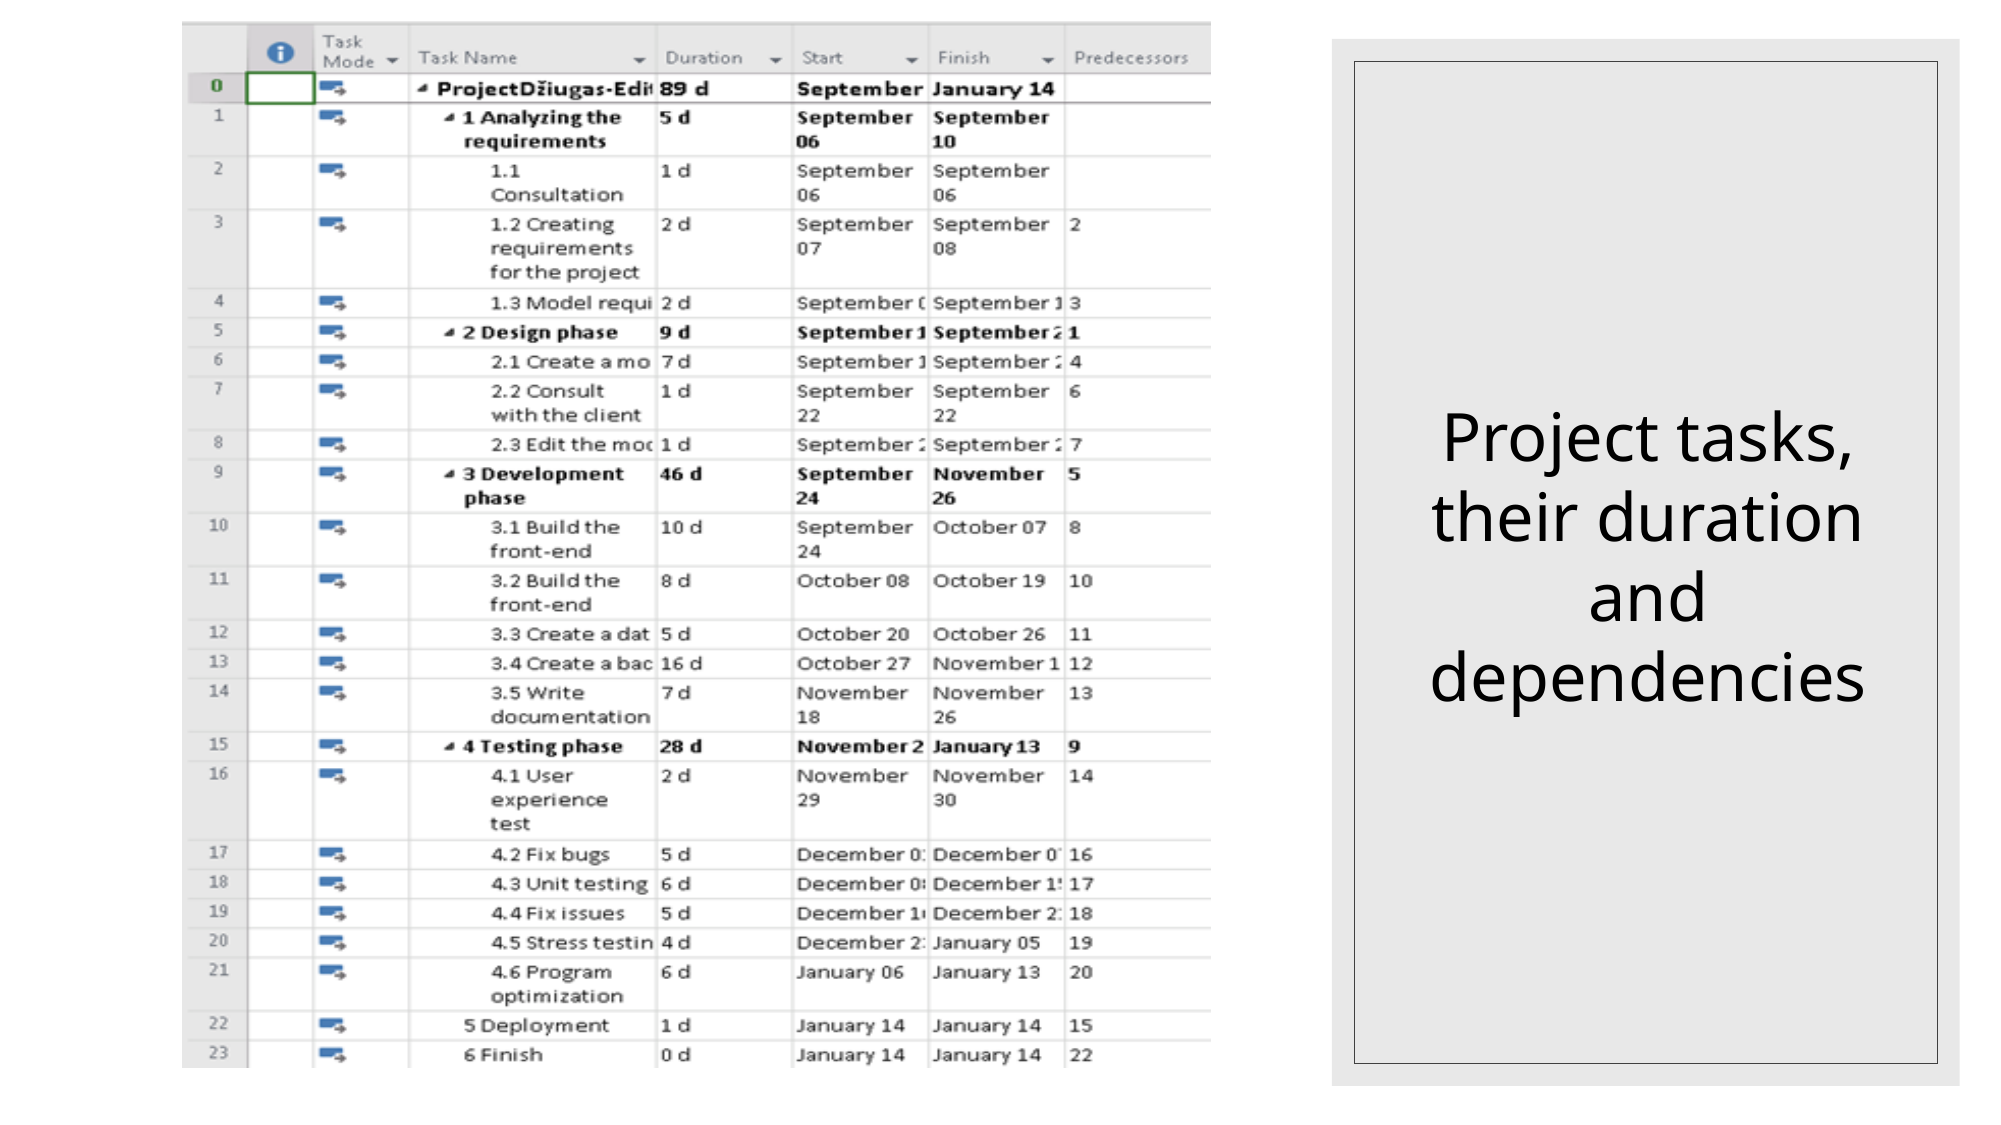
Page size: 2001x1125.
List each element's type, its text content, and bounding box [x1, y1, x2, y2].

picture [182, 21, 1211, 1068]
title Project tasks, their duration and dependencies [1390, 98, 1907, 1011]
